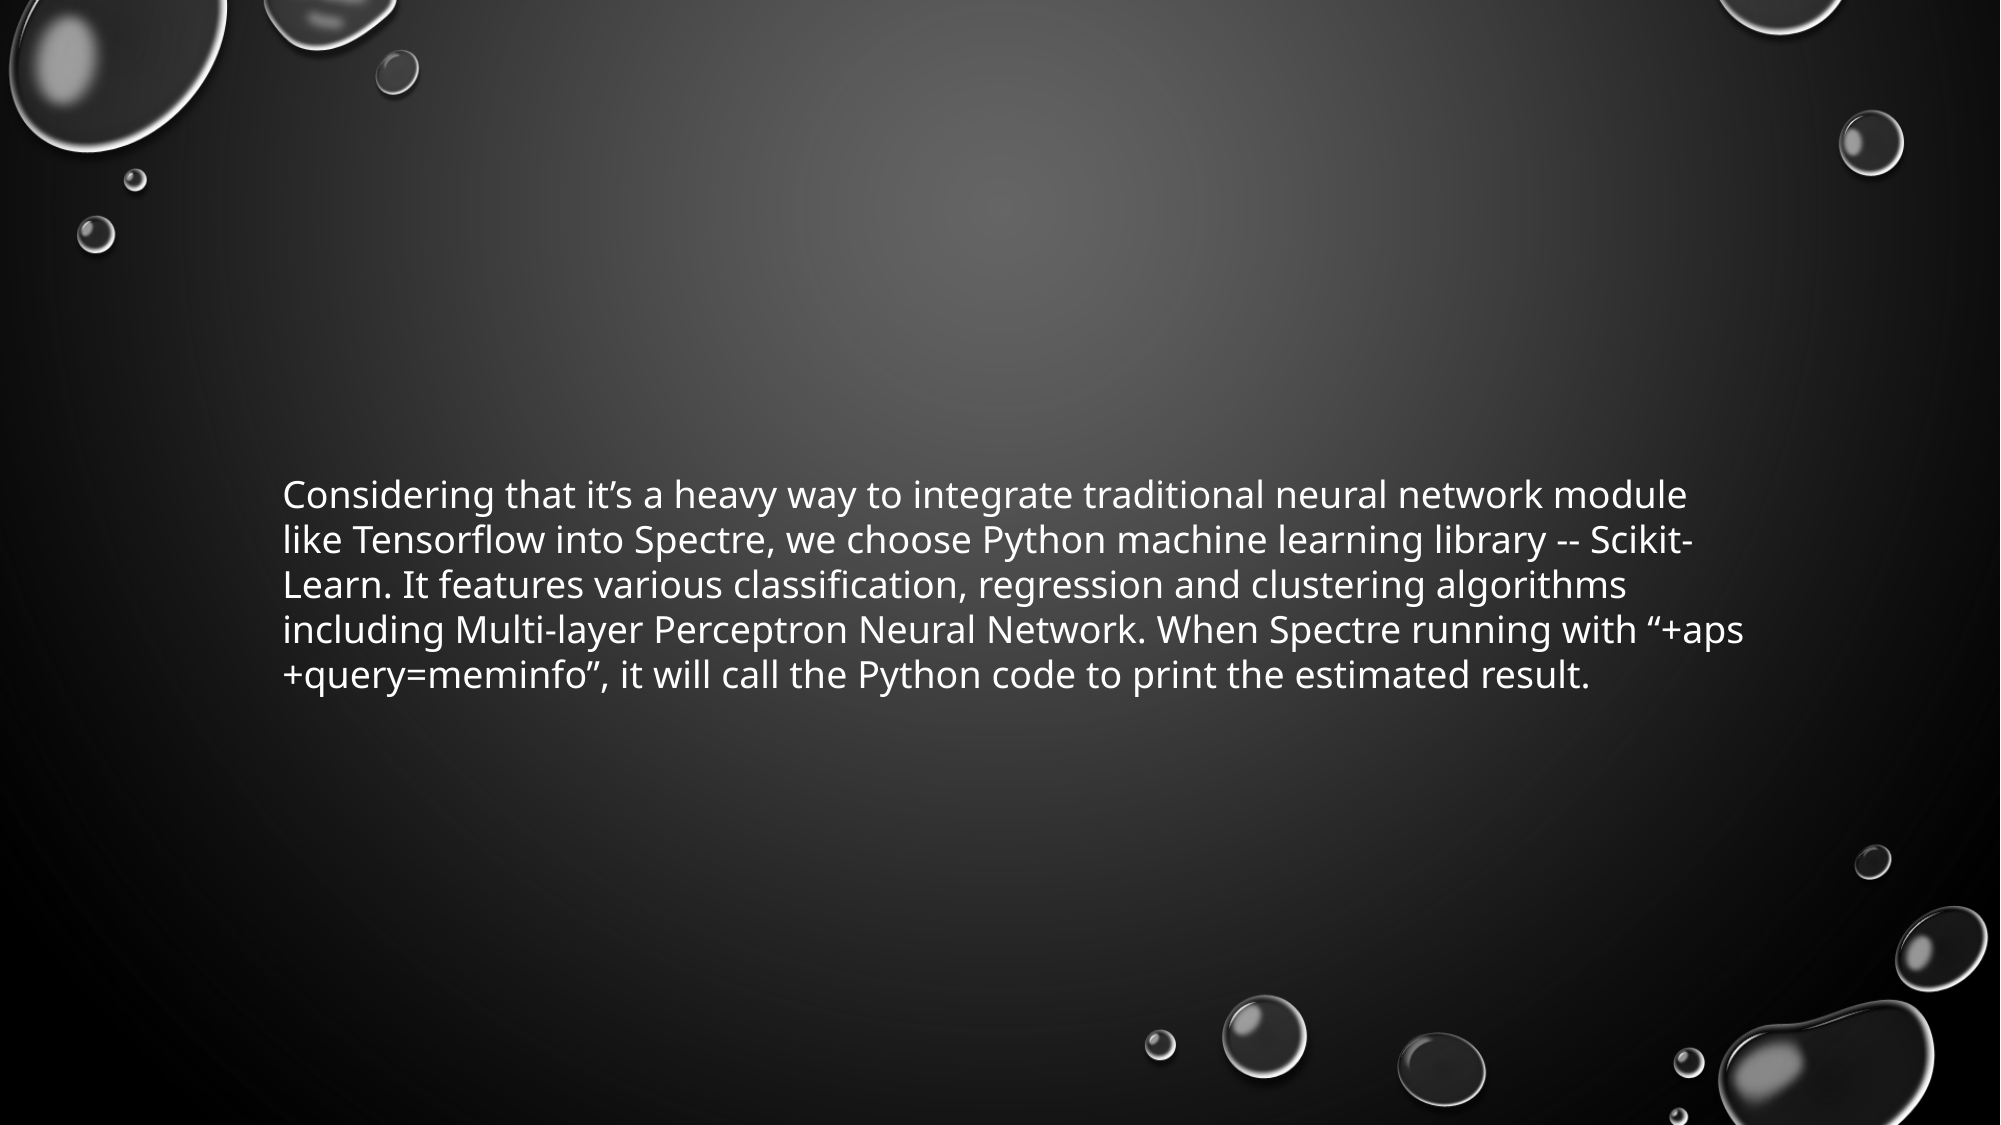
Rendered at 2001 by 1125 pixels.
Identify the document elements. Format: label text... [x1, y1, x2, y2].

text_box Considering that it’s a heavy way to integrate traditional neural network module like Tensorflow into Spectre, we choose Python machine learning library -- Scikit-Learn. It features various classification, regression and clustering algorithms including Multi-layer Perceptron Neural Network. When Spectre running with “+aps +query=meminfo”, it will call the Python code to print the estimated result. [267, 463, 1765, 704]
picture [0, 0, 2000, 1125]
